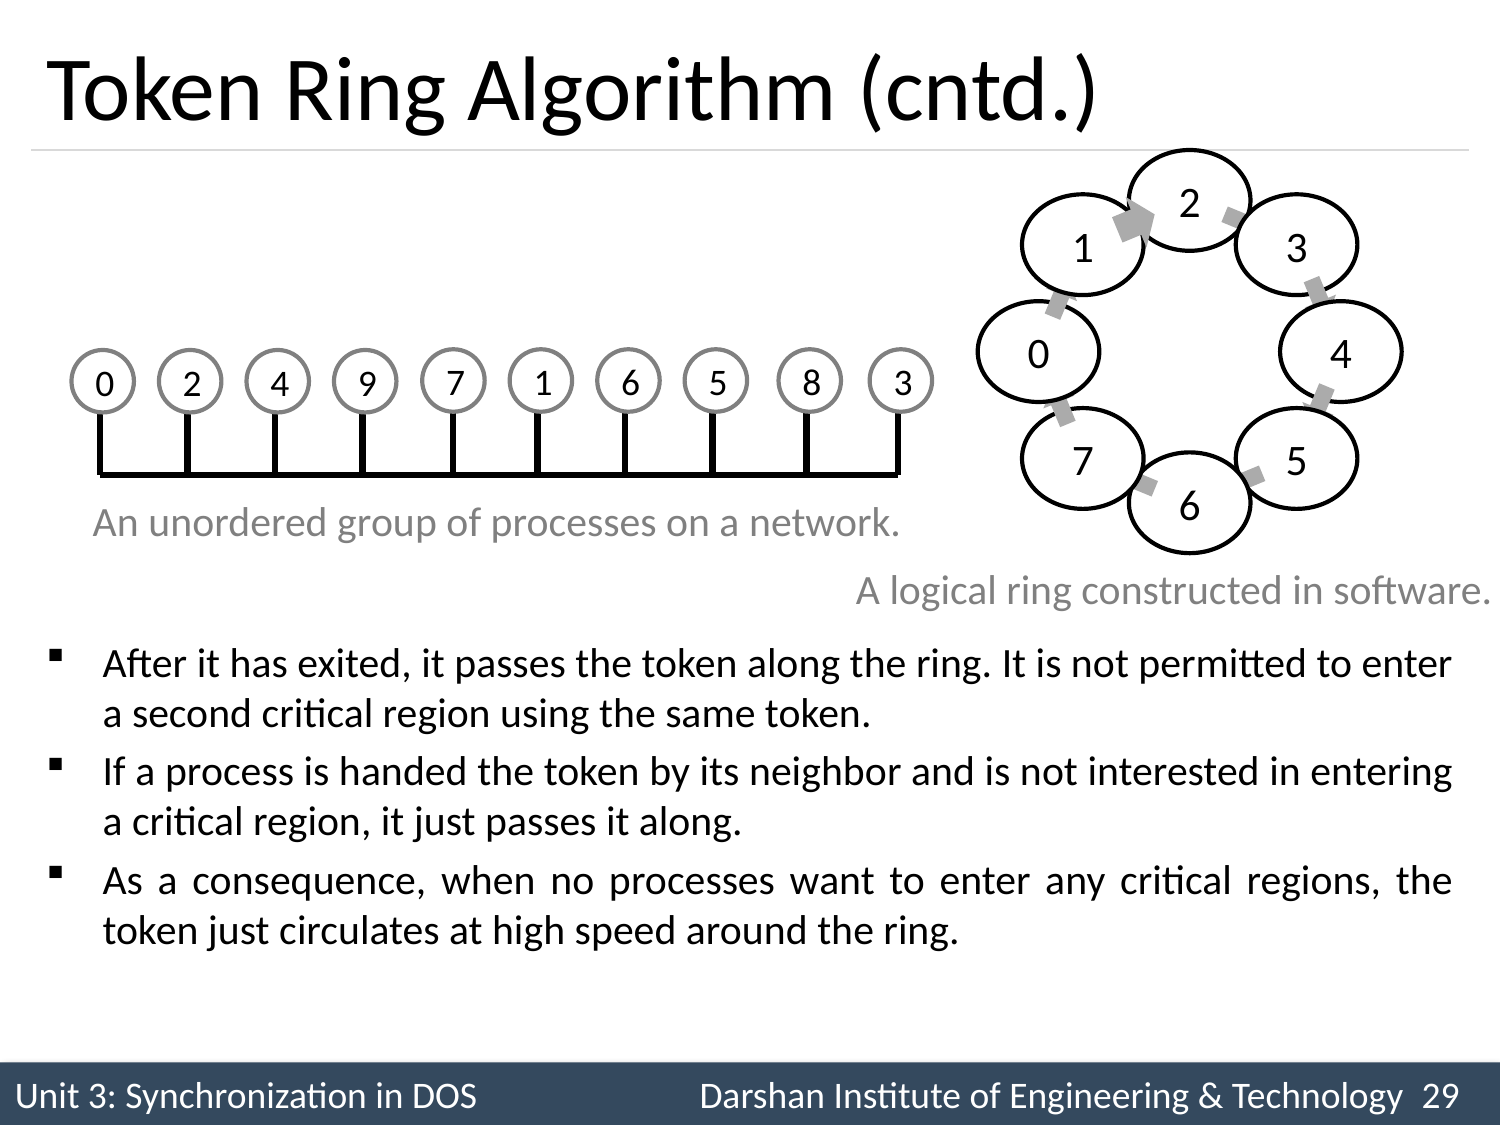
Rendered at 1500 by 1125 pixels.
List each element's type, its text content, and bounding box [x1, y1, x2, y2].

text_box 3 [867, 347, 935, 414]
text_box 4 [244, 347, 312, 415]
text_box 9 [331, 347, 399, 415]
title Token Ring Algorithm (cntd.) [31, 17, 1469, 150]
text_box A logical ring constructed in software. [841, 555, 1500, 620]
list After it has exited, it passes the token along the ring. It is not permitted to enter a second critical region using the same token. If a process is handed the token by its neighbor and is not interested in entering a critical region, it just passes it along. As a consequence, when no processes want to enter any critical regions, the token just circulates at high speed around the ring. [31, 628, 1469, 1065]
text_box 6 [595, 347, 662, 414]
text_box An unordered group of processes on a network. [77, 487, 917, 553]
text_box 0 [69, 347, 137, 415]
text_box 5 [682, 347, 750, 414]
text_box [946, 149, 1434, 554]
text_box 2 [156, 347, 224, 415]
text_box 7 [420, 347, 487, 414]
text_box 1 [507, 347, 575, 414]
text_box 8 [776, 347, 844, 414]
